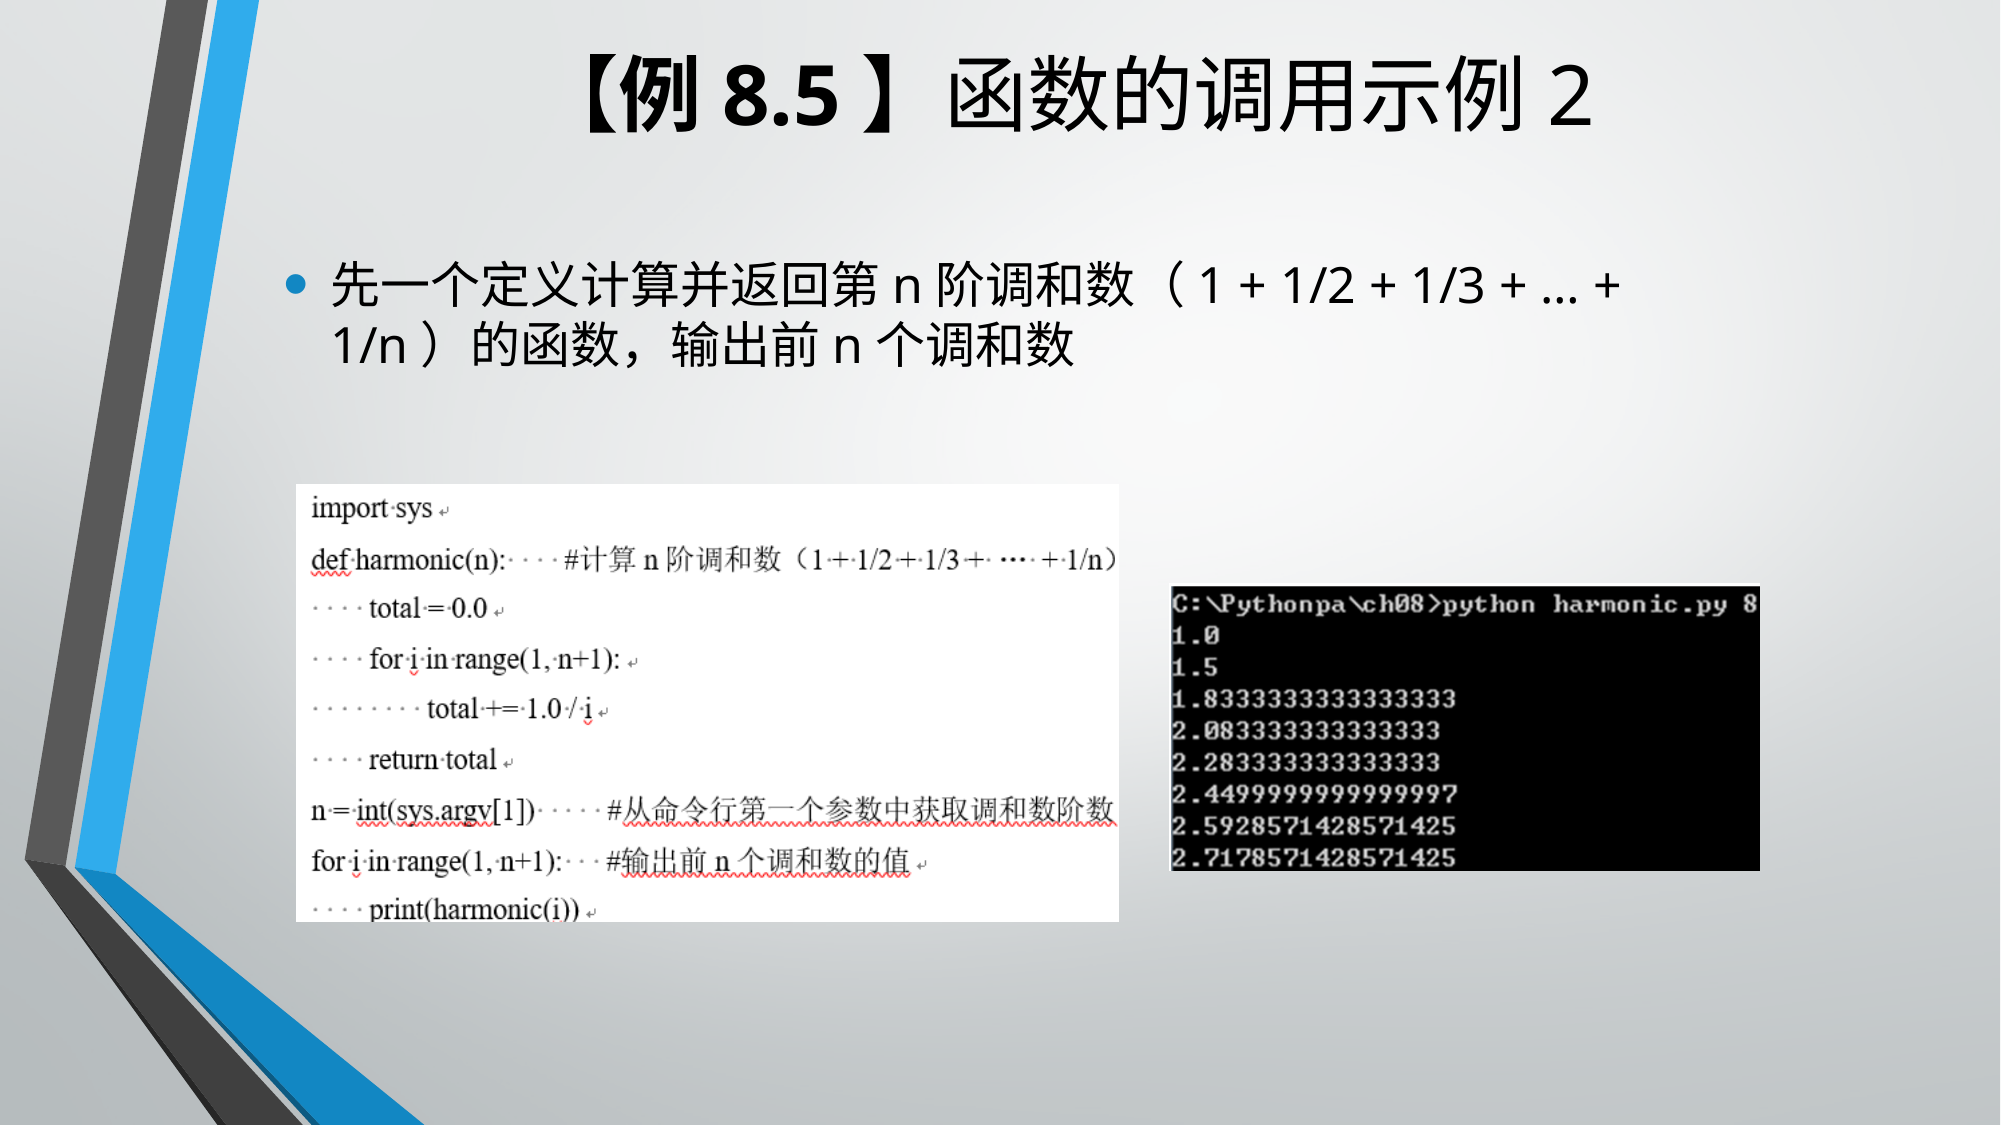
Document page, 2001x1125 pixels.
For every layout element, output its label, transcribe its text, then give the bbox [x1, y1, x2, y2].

list 先一个定义计算并返回第n阶调和数（1 + 1/2 + 1/3 + … + 1/n）的函数，输出前n个调和数 [268, 246, 1733, 922]
picture [1168, 583, 1760, 871]
picture [295, 483, 1119, 922]
title 【例8.5】函数的调用示例2 [243, 19, 1887, 164]
